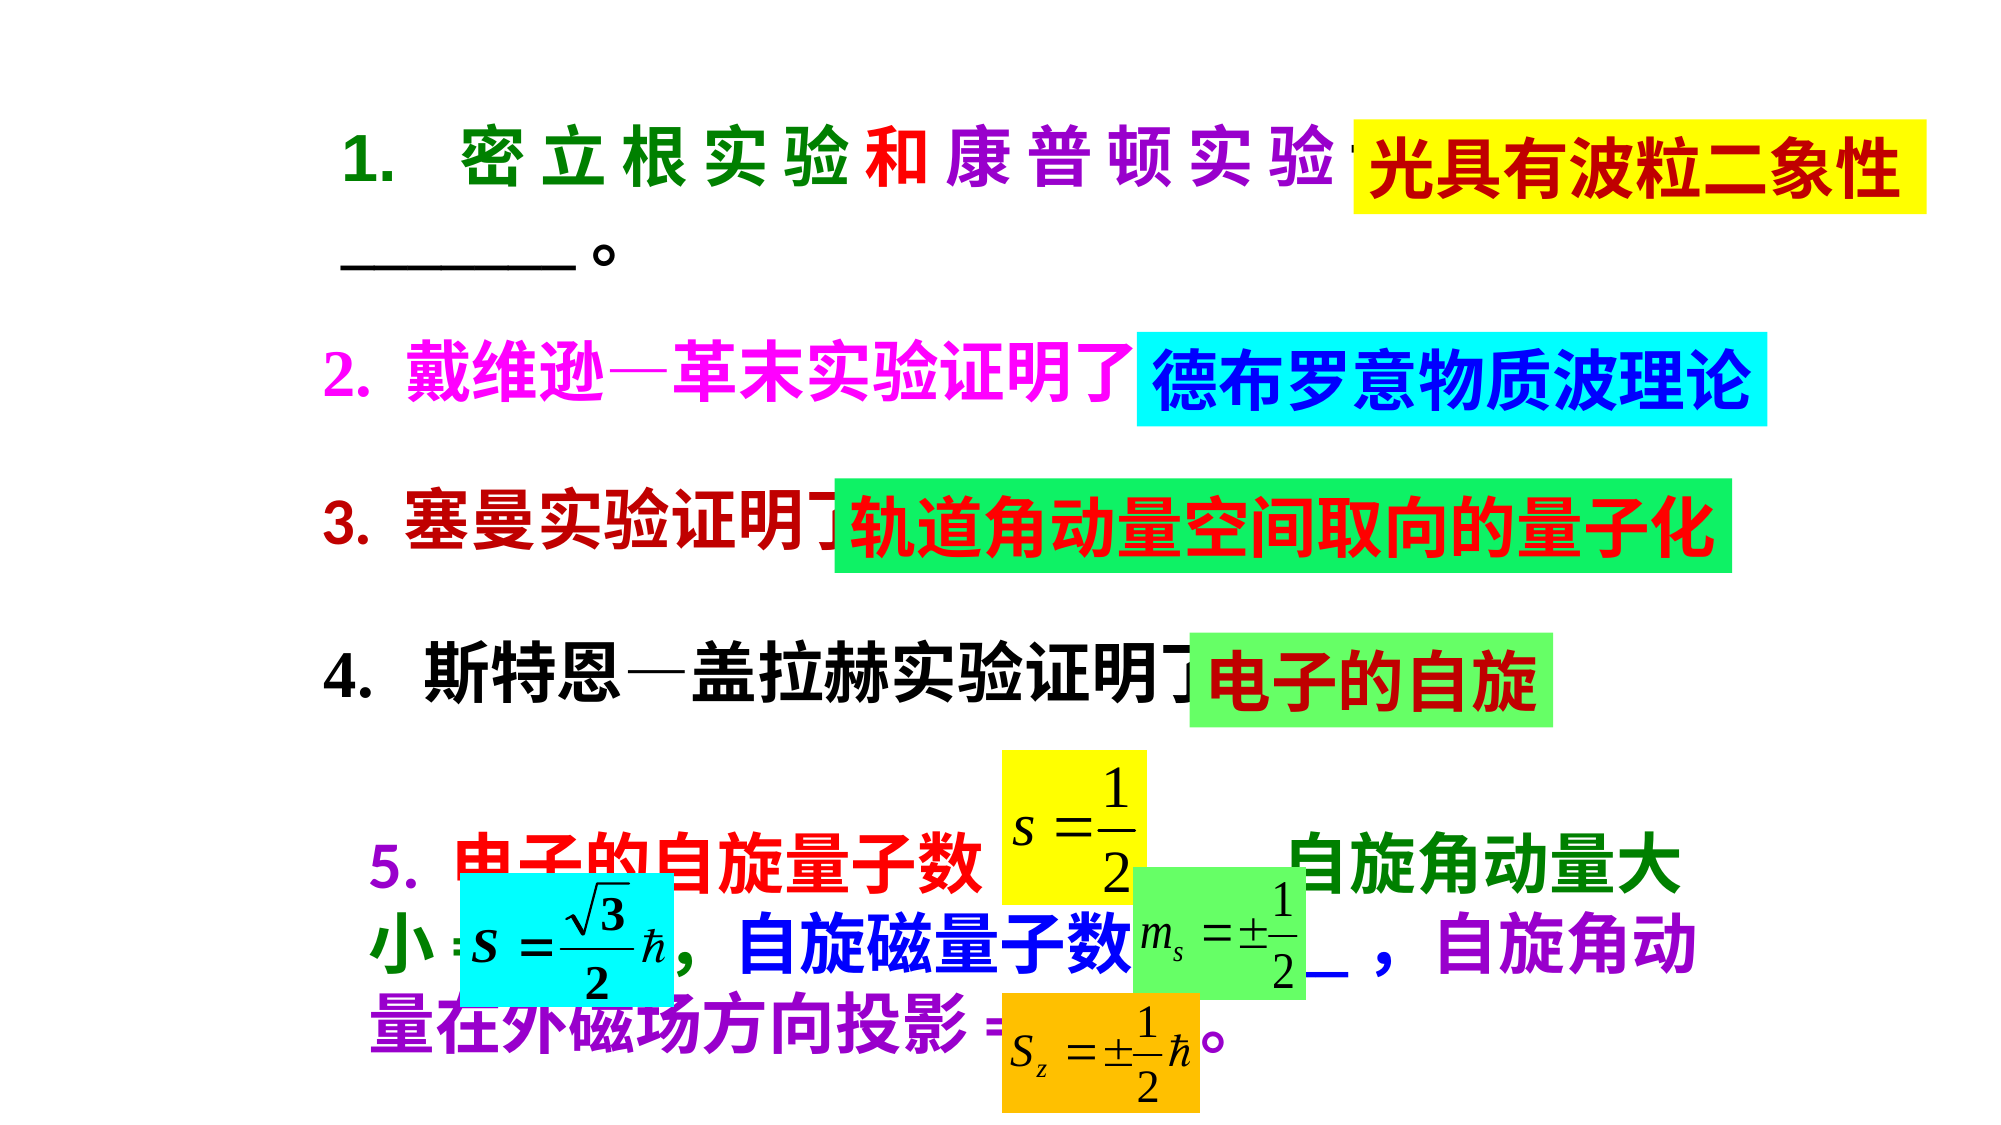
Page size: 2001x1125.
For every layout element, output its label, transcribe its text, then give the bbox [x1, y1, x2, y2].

text_box 电子的自旋 [1189, 632, 1554, 728]
text_box 1. 密立根实验和康普顿实验证明了_______。 [326, 107, 1609, 283]
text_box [1132, 866, 1306, 1001]
text_box 5. 电子的自旋量子数=_____，自旋角动量大小=_____，自旋磁量子数=_____，自旋角动量在外磁场方向投影=_____。 [353, 814, 1132, 1069]
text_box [460, 872, 675, 1008]
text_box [1002, 992, 1200, 1113]
text_box 2. 戴维逊—革末实验证明了_______。 [307, 322, 1488, 418]
text_box 4. 斯特恩—盖拉赫实验证明了_______。 [309, 623, 1573, 719]
text_box 3. 塞曼实验证明了_______。 [306, 470, 1219, 566]
text_box 德布罗意物质波理论 [1136, 331, 1768, 427]
text_box 轨道角动量空间取向的量子化 [834, 478, 1733, 573]
text_box 光具有波粒二象性 [1353, 119, 1927, 215]
text_box 5. 电子的自旋量子数=_____，自旋角动量大小=_____，自旋磁量子数=_____，自旋角动量在外磁场方向投影=_____。 [1148, 814, 1714, 1069]
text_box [1002, 750, 1148, 906]
